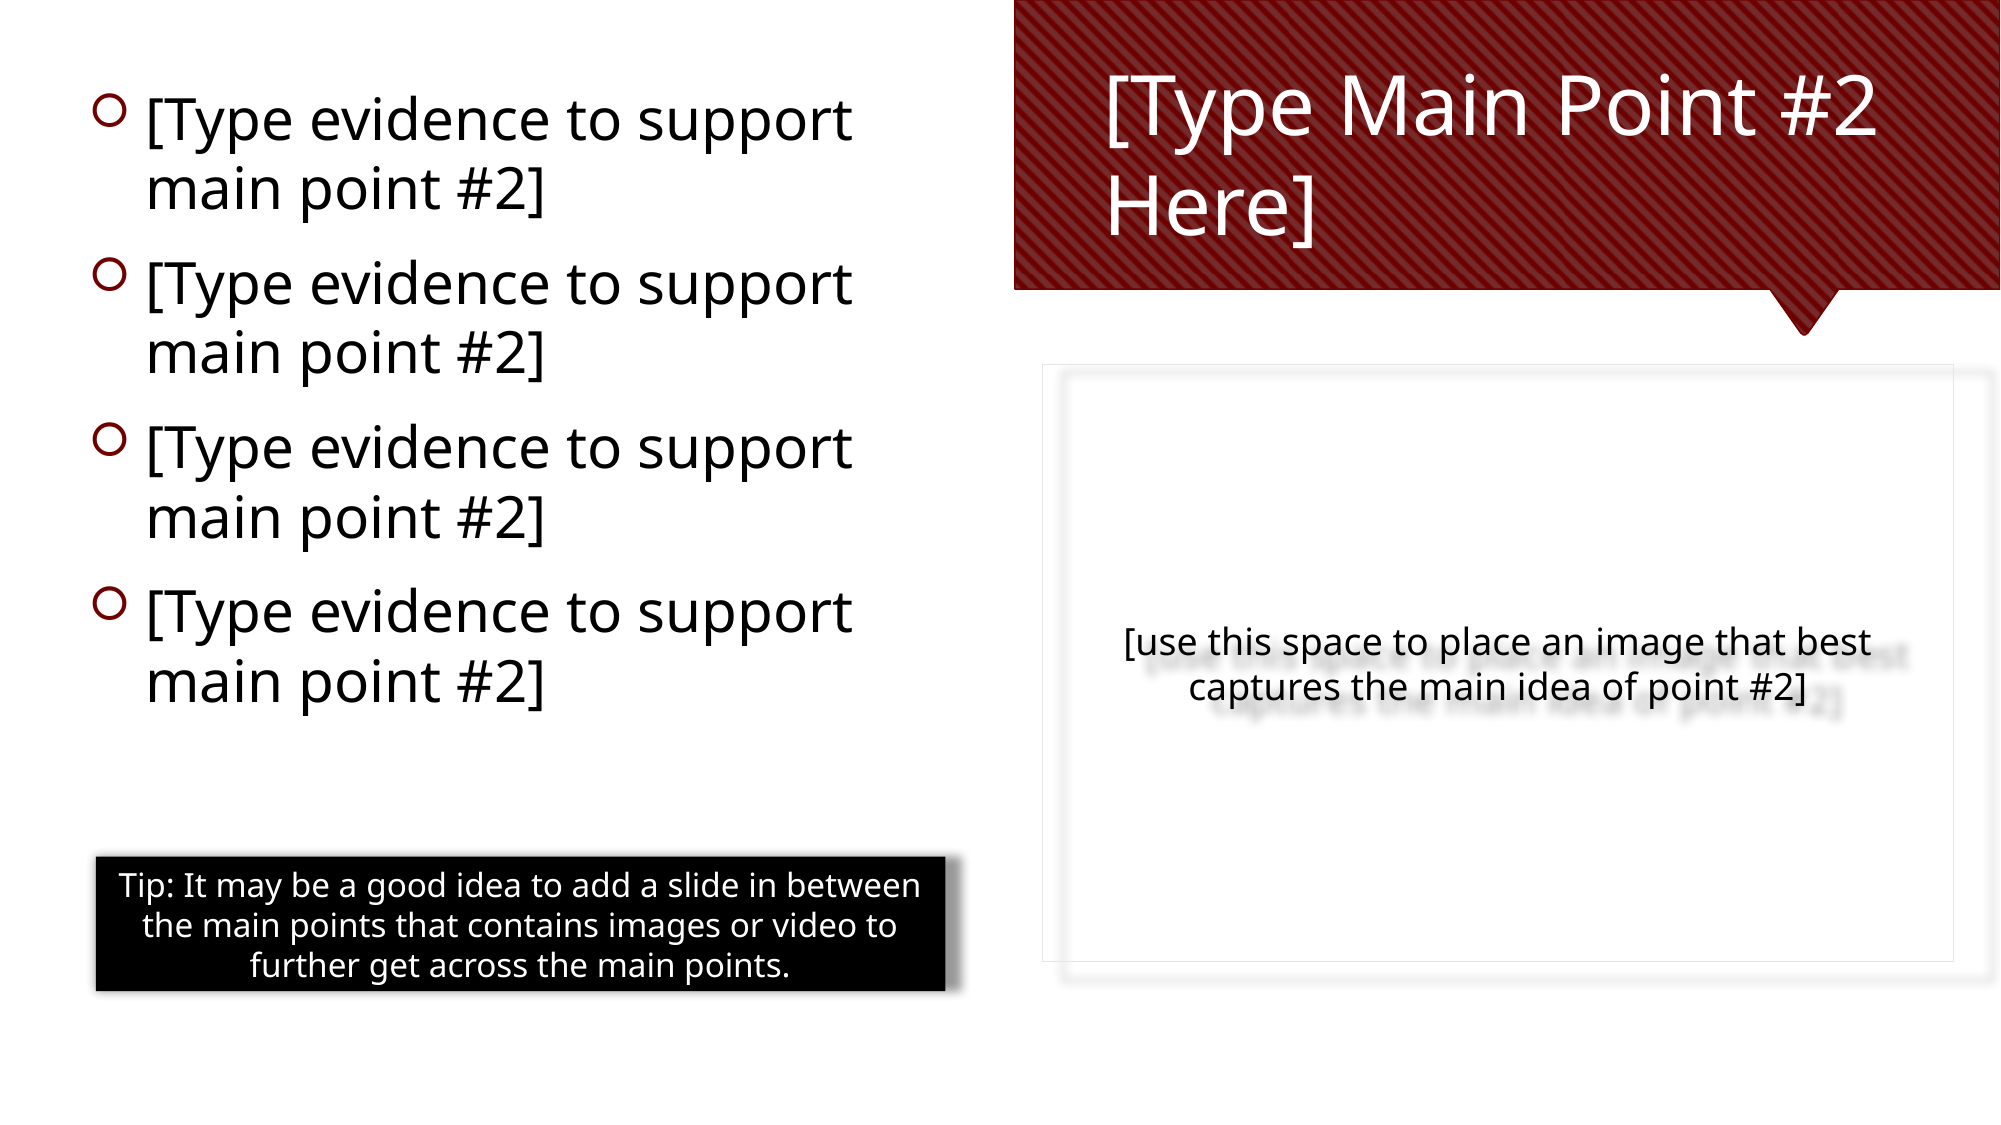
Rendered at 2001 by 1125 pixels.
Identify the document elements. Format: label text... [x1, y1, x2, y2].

list [Type evidence to support main point #2] [Type evidence to support main point #2] [Type evidence to support main point #2] [Type evidence to support main point #2] [74, 74, 985, 962]
list [use this space to place an image that best captures the main idea of point #2] [1042, 364, 1954, 962]
title [Type Main Point #2 Here] [1088, 58, 1927, 246]
text_box Tip: It may be a good idea to add a slide in between the main points that contains images or video to further get across the main points. [95, 856, 946, 992]
